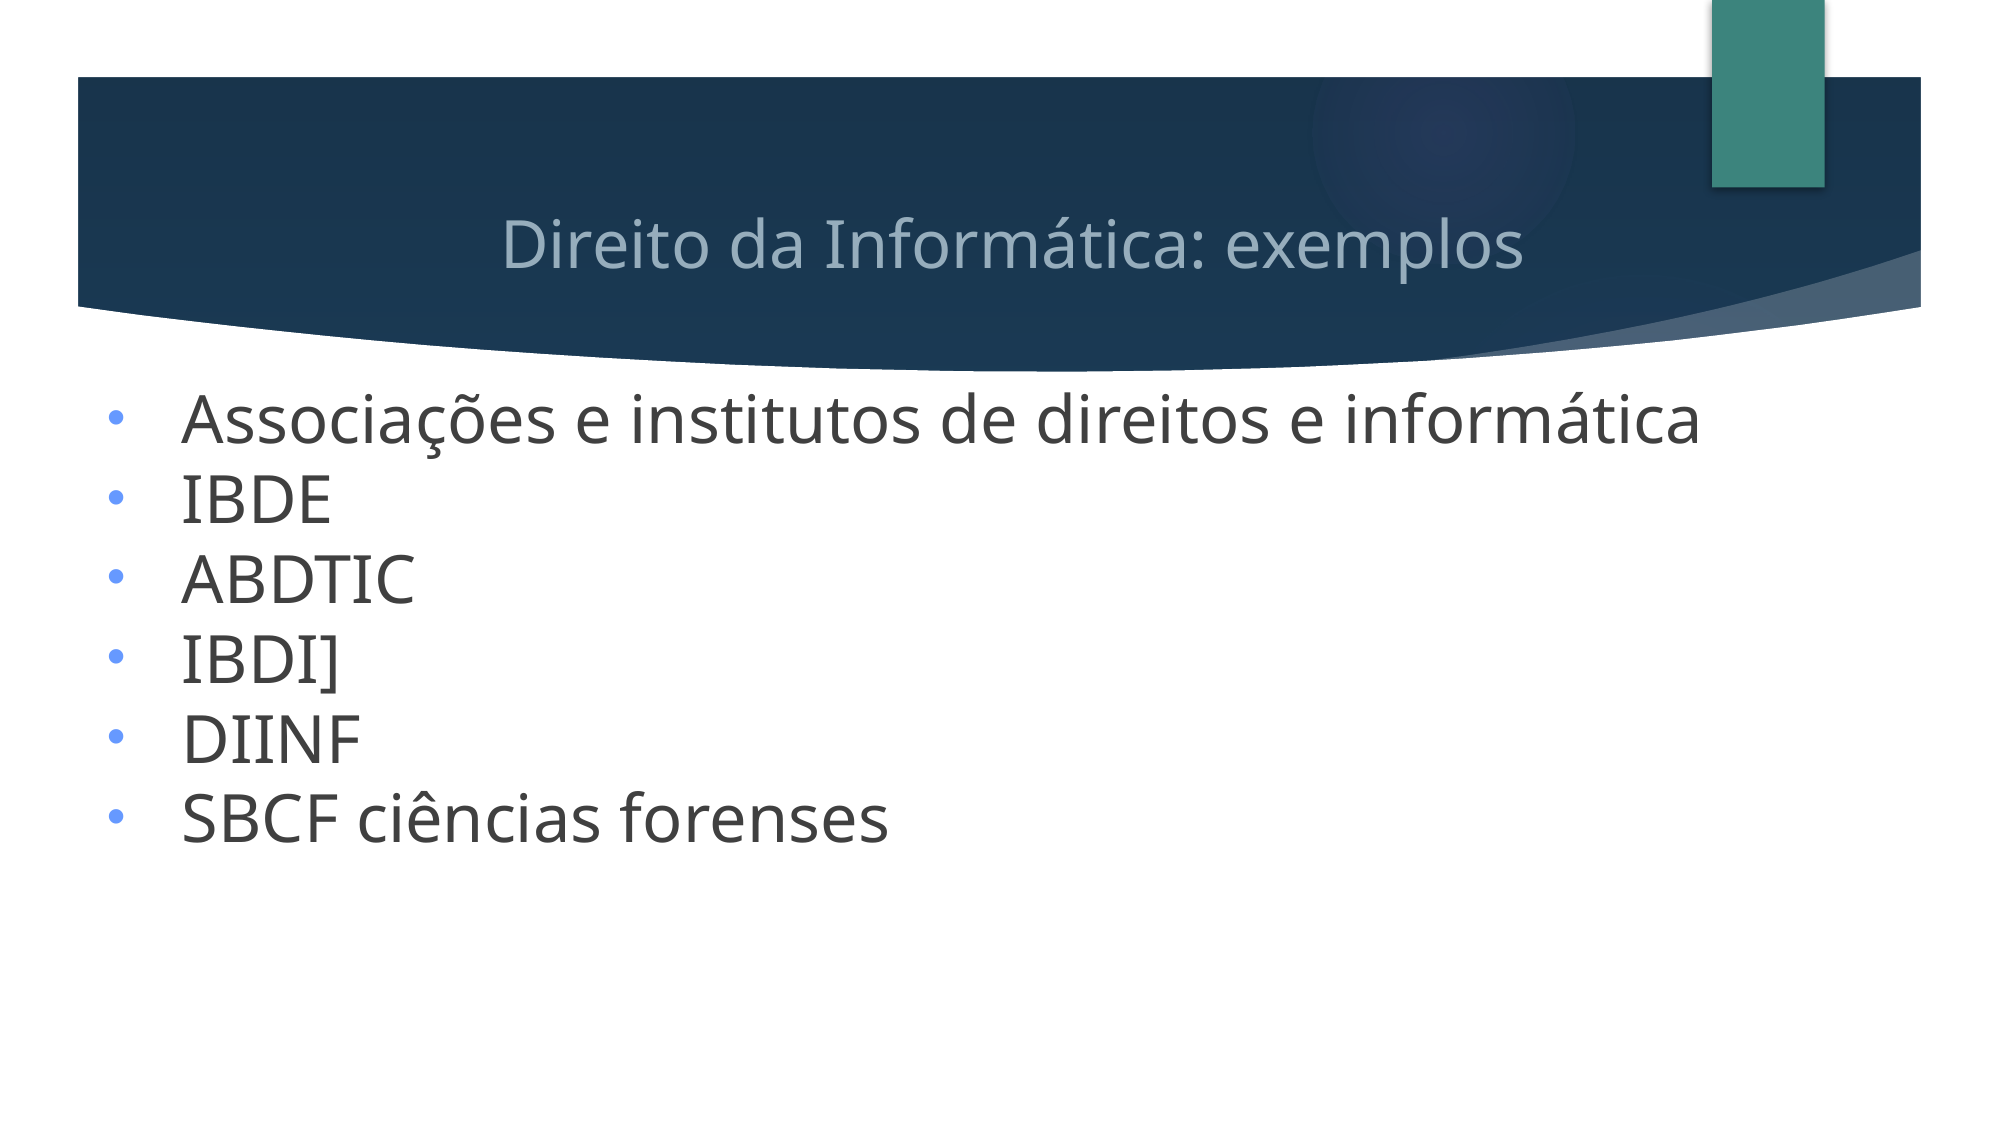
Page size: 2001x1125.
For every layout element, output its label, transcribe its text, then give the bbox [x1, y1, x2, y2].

list Associações e institutos de direitos e informática IBDE ABDTIC IBDI] DIINF SBCF ciências forenses [91, 455, 1935, 858]
title Direito da Informática: exemplos [134, 159, 1893, 324]
